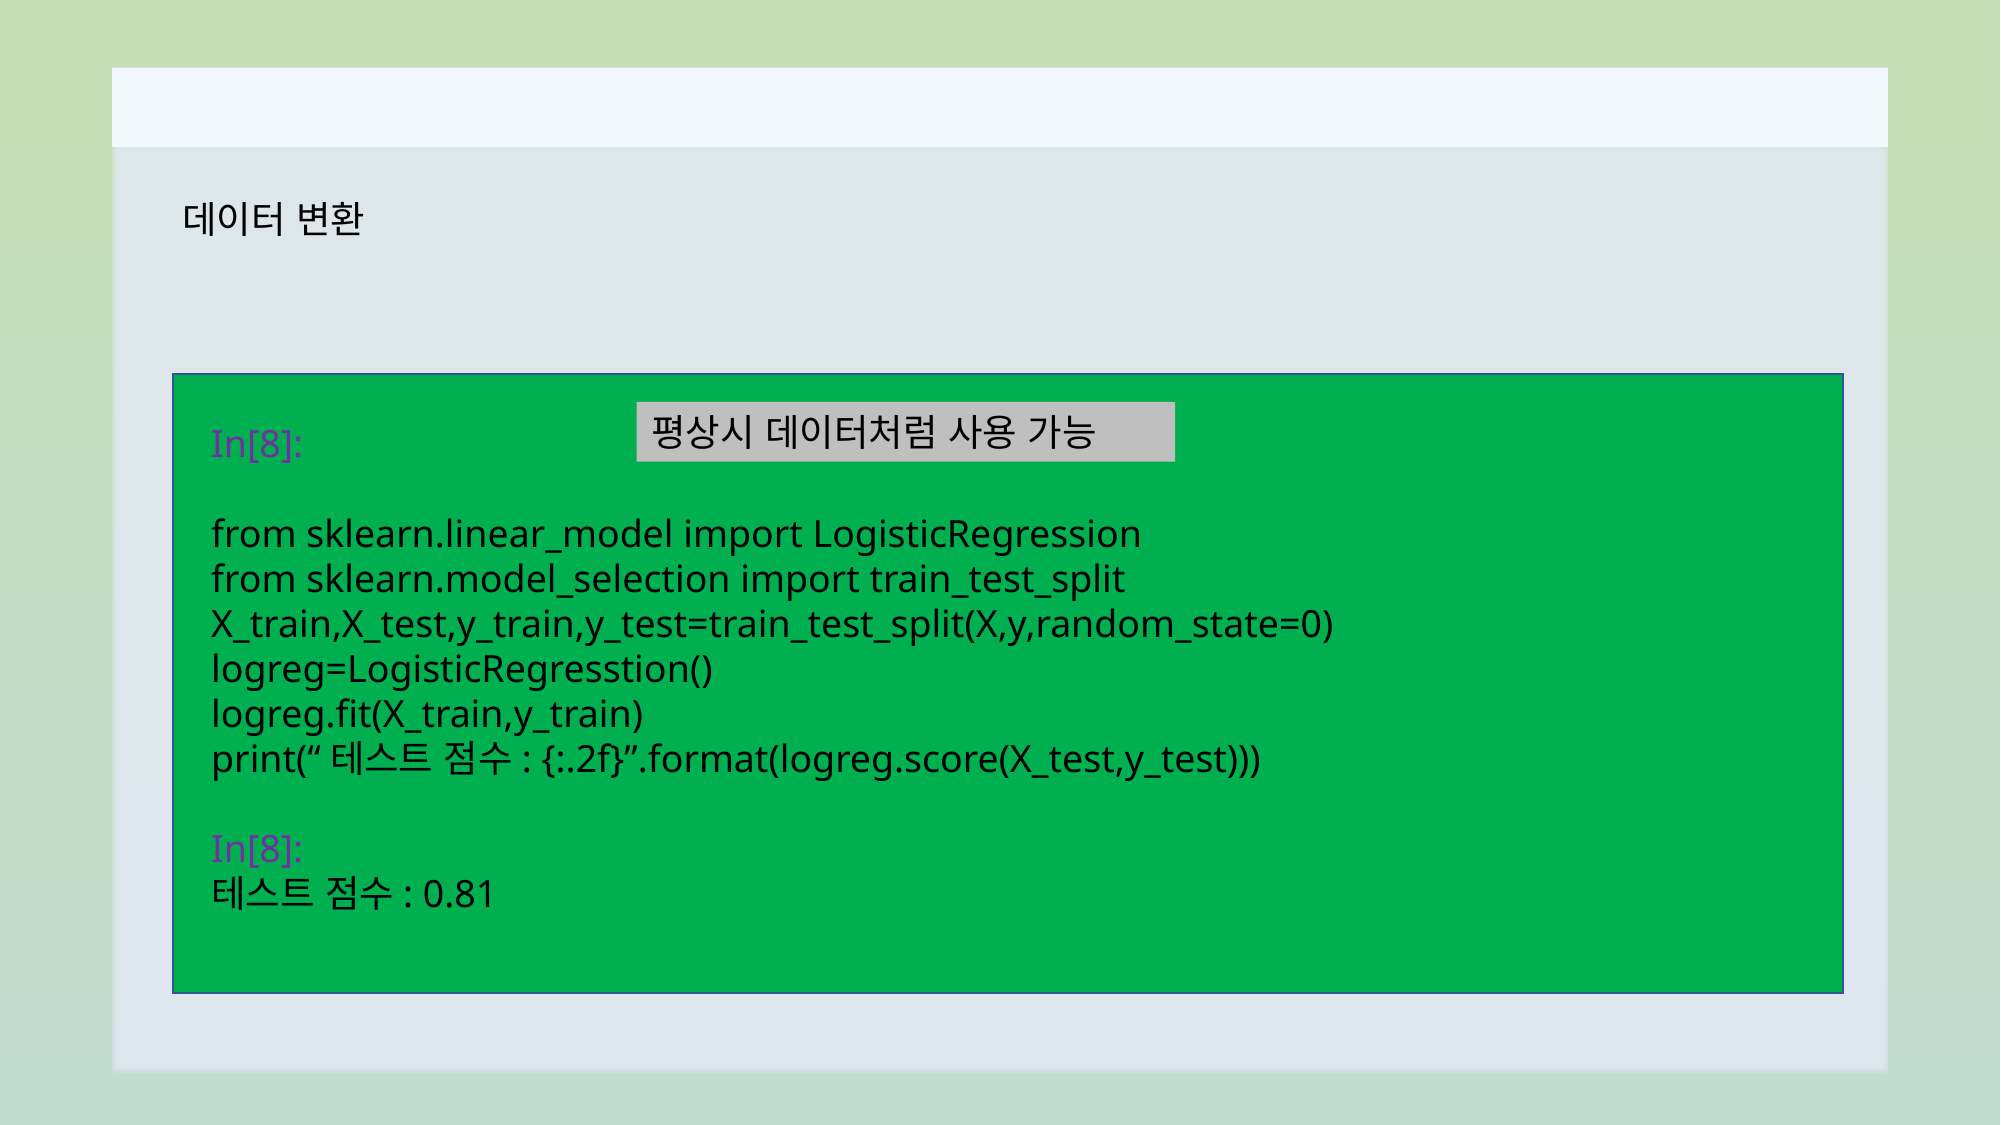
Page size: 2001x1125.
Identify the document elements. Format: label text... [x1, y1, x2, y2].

text_box In[8]: from sklearn.linear_model import LogisticRegression from sklearn.model_selection import train_test_split X_train,X_test,y_train,y_test=train_test_split(X,y,random_state=0) logreg=LogisticRegresstion() logreg.fit(X_train,y_train) print(“테스트 점수: {:.2f}”.format(logreg.score(X_test,y_test))) In[8]: 테스트 점수: 0.81 [196, 412, 1867, 1057]
text_box [115, 148, 1885, 1070]
text_box 평상시 데이터처럼 사용 가능 [636, 401, 1176, 462]
text_box 데이터 변환 [167, 166, 1910, 249]
text_box [172, 373, 1844, 994]
text_box [111, 67, 1889, 148]
